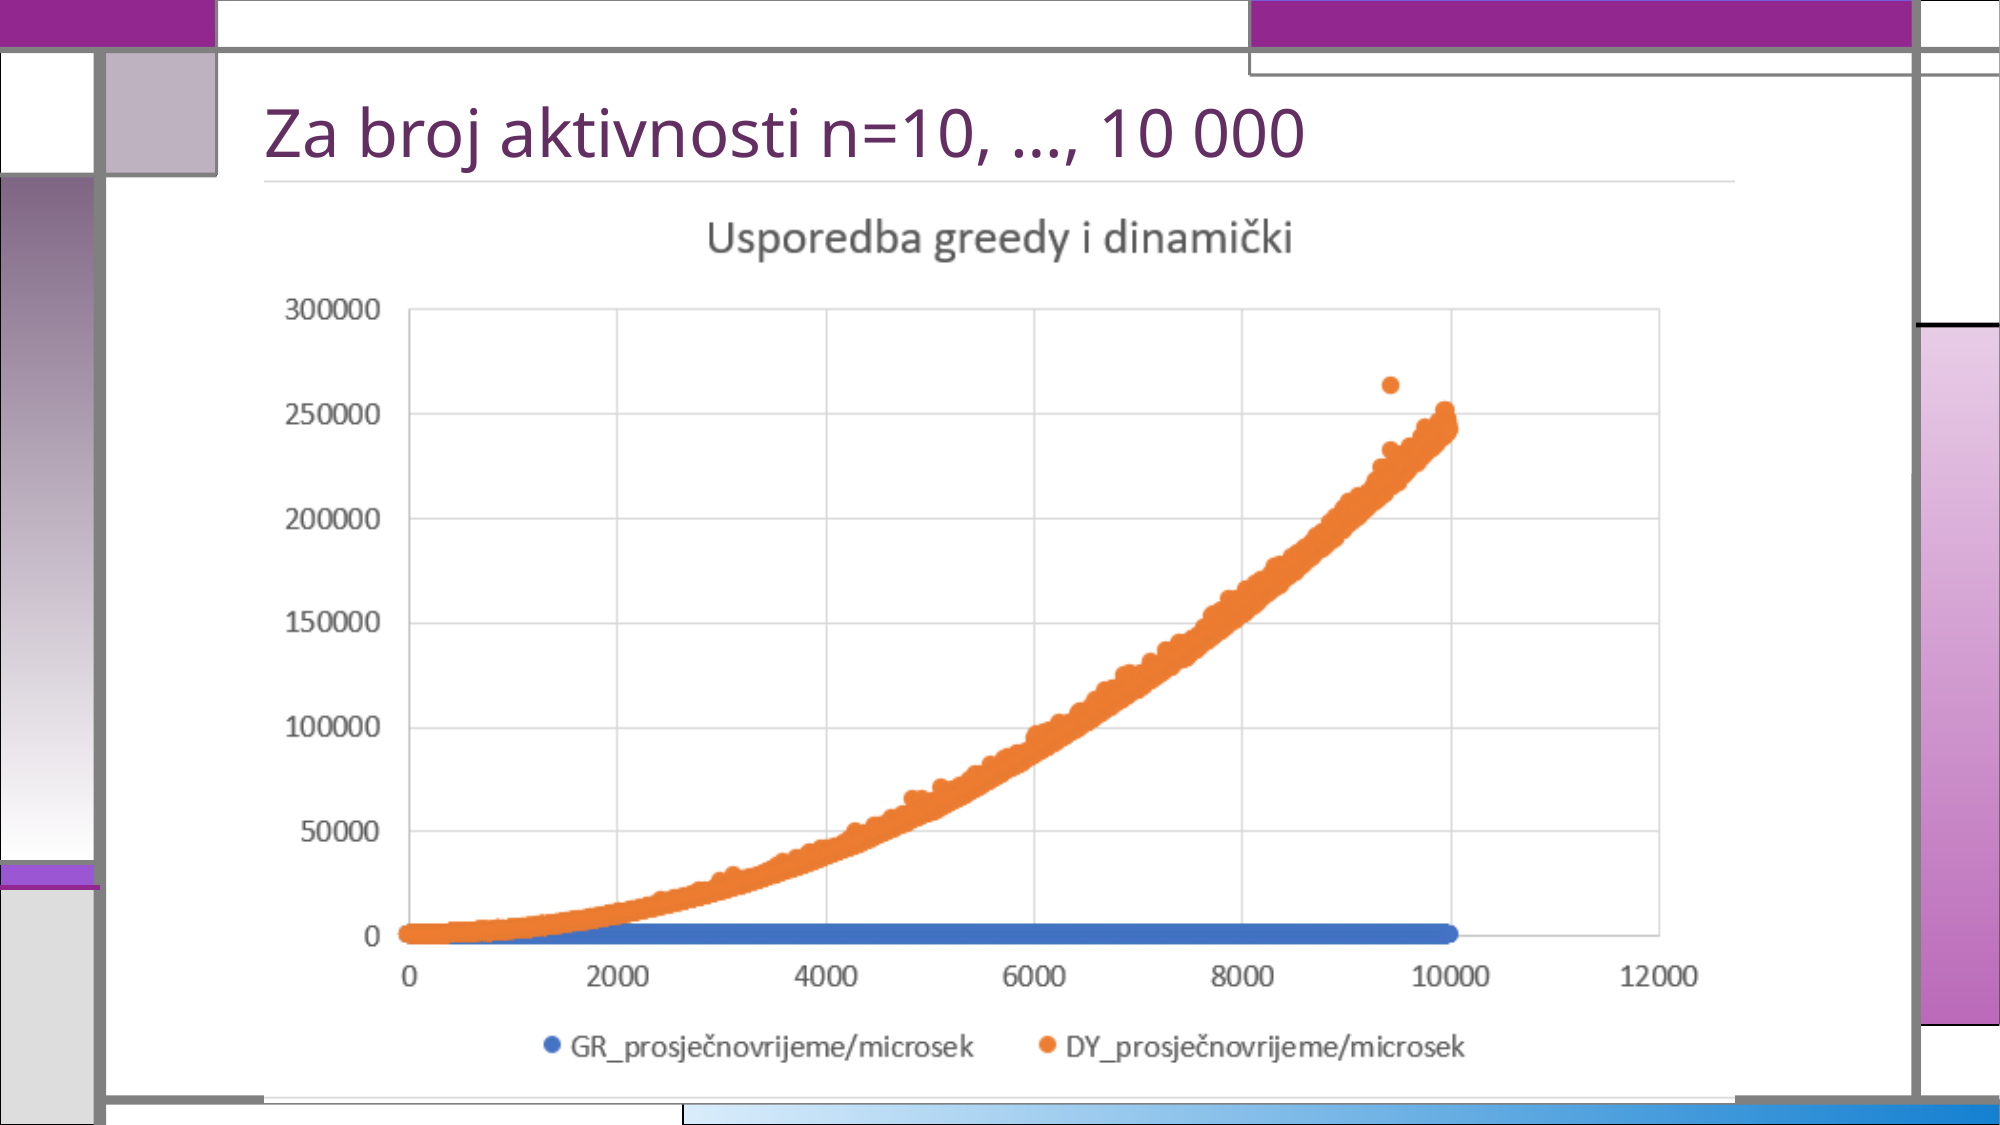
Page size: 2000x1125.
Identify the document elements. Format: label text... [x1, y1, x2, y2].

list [264, 179, 1735, 1104]
title Za broj aktivnosti n=10, …, 10 000 [249, 87, 1827, 180]
